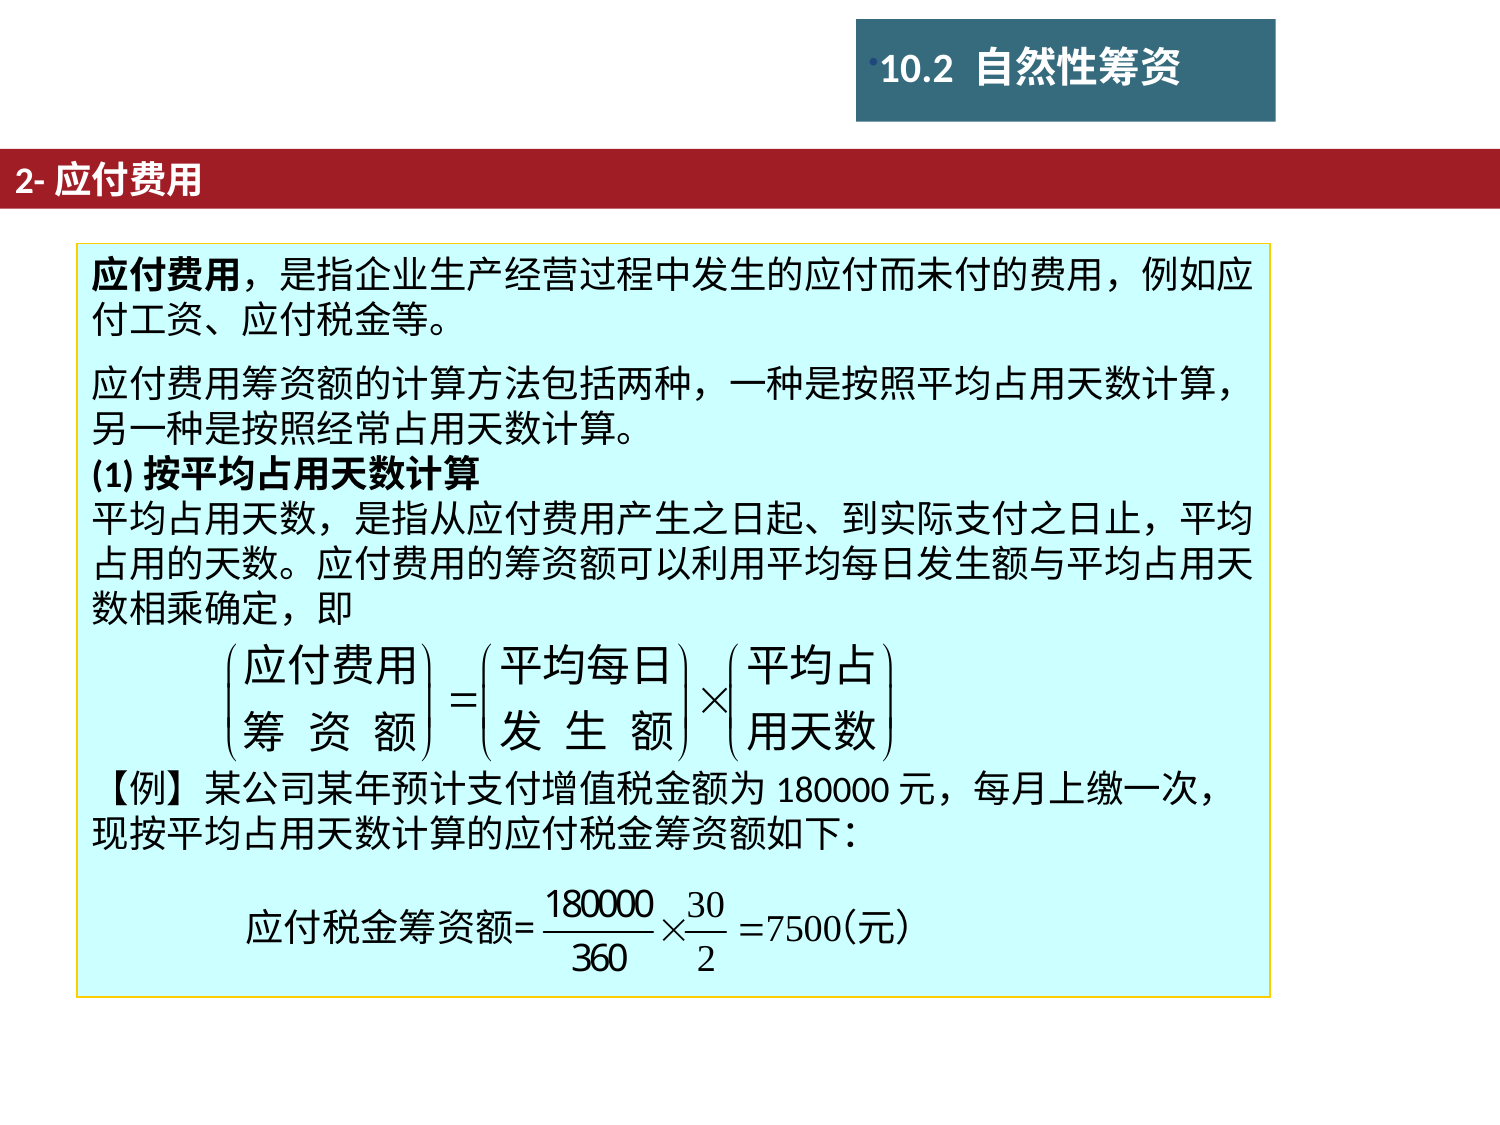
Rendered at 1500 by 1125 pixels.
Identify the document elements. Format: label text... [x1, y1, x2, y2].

text_box 应付费用，是指企业生产经营过程中发生的应付而未付的费用，例如应付工资、应付税金等。 应付费用筹资额的计算方法包括两种，一种是按照平均占用天数计算，另一种是按照经常占用天数计算。 (1)按平均占用天数计算 平均占用天数，是指从应付费用产生之日起、到实际支付之日止，平均占用的天数。应付费用的筹资额可以利用平均每日发生额与平均占用天数相乘确定，即 【例】某公司某年预计支付增值税金额为180000元，每月上缴一次，现按平均占用天数计算的应付税金筹资额如下： [76, 531, 1270, 997]
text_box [241, 881, 916, 980]
text_box 应付费用，是指企业生产经营过程中发生的应付而未付的费用，例如应付工资、应付税金等。 应付费用筹资额的计算方法包括两种，一种是按照平均占用天数计算，另一种是按照经常占用天数计算。 (1)按平均占用天数计算 平均占用天数，是指从应付费用产生之日起、到实际支付之日止，平均占用的天数。应付费用的筹资额可以利用平均每日发生额与平均占用天数相乘确定，即 【例】某公司某年预计支付增值税金额为180000元，每月上缴一次，现按平均占用天数计算的应付税金筹资额如下： [76, 243, 1270, 522]
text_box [218, 633, 904, 773]
text_box 应付费用，是指企业生产经营过程中发生的应付而未付的费用，例如应付工资、应付税金等。 应付费用筹资额的计算方法包括两种，一种是按照平均占用天数计算，另一种是按照经常占用天数计算。 (1)按平均占用天数计算 平均占用天数，是指从应付费用产生之日起、到实际支付之日止，平均占用的天数。应付费用的筹资额可以利用平均每日发生额与平均占用天数相乘确定，即 【例】某公司某年预计支付增值税金额为180000元，每月上缴一次，现按平均占用天数计算的应付税金筹资额如下： [76, 523, 1270, 530]
text_box 2-应付费用 [0, 148, 1500, 209]
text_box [855, 18, 1281, 122]
